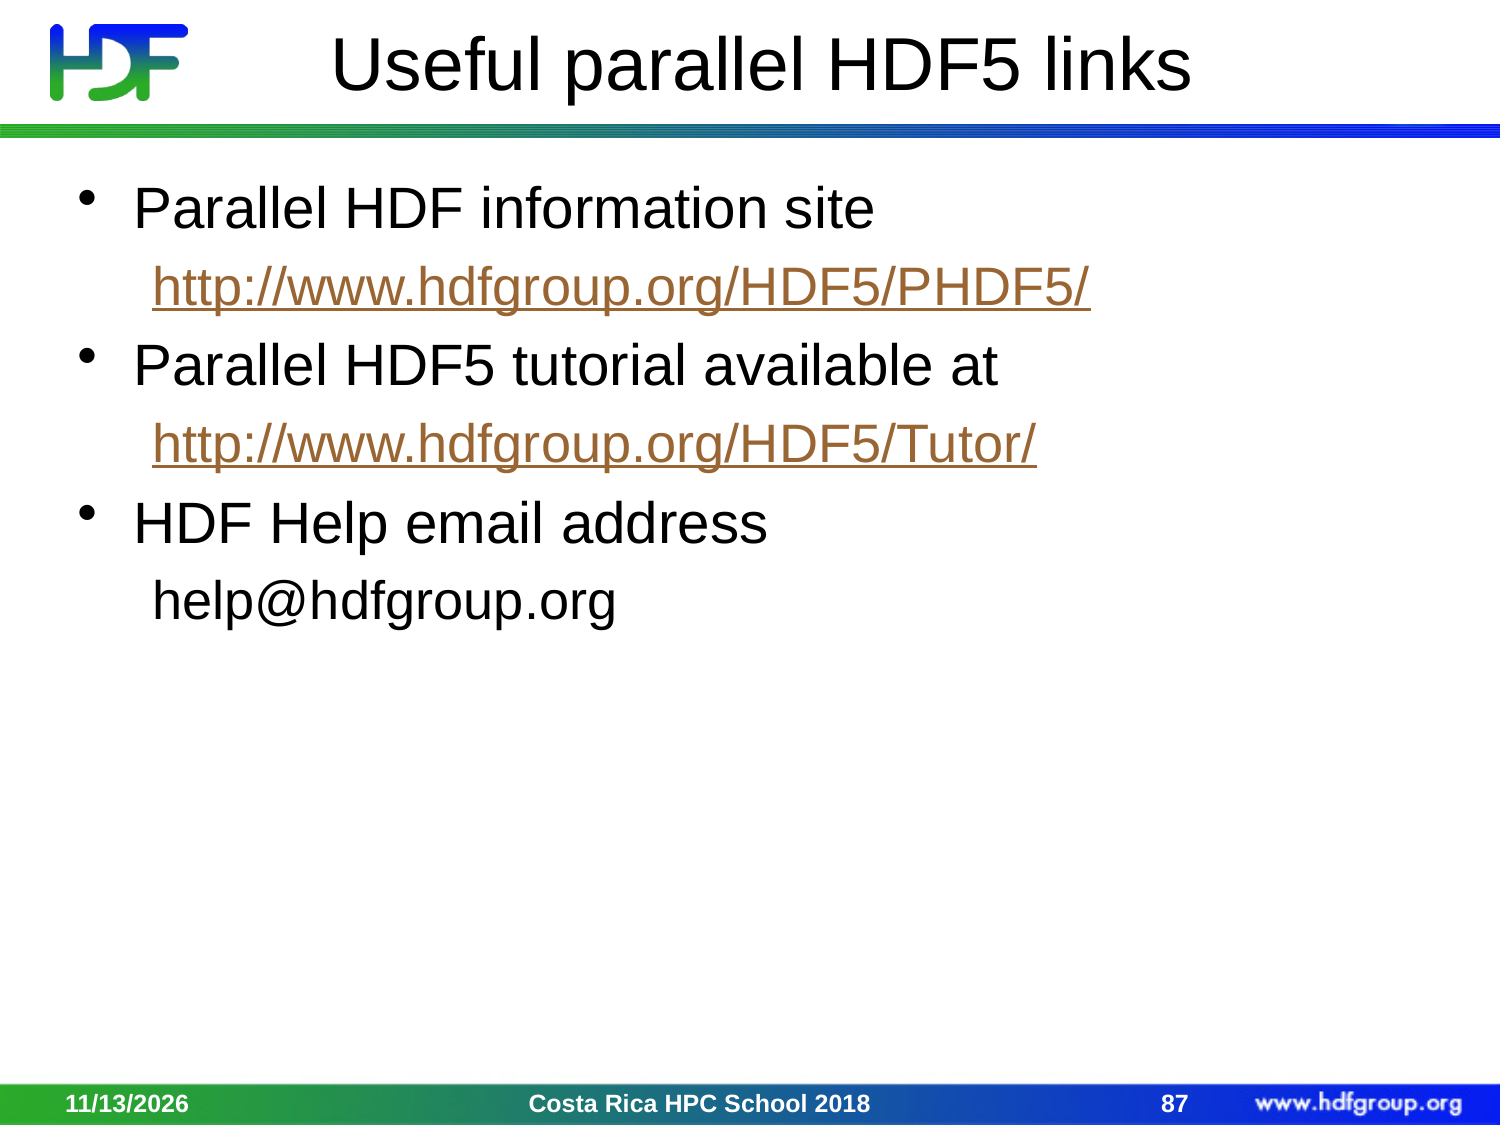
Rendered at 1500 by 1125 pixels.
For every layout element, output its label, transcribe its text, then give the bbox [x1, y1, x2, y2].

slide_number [49, 1087, 338, 1125]
picture [0, 0, 1500, 1125]
list Parallel HDF information site http://www.hdfgroup.org/HDF5/PHDF5/ Parallel HDF5 tutorial available at http://www.hdfgroup.org/HDF5/Tutor/ HDF Help email address help@hdfgroup.org [62, 162, 1451, 1063]
title Useful parallel HDF5 links [187, 24, 1338, 113]
footer Costa Rica HPC School 2018 [374, 1087, 1026, 1125]
slide_number 87 [1112, 1087, 1238, 1125]
